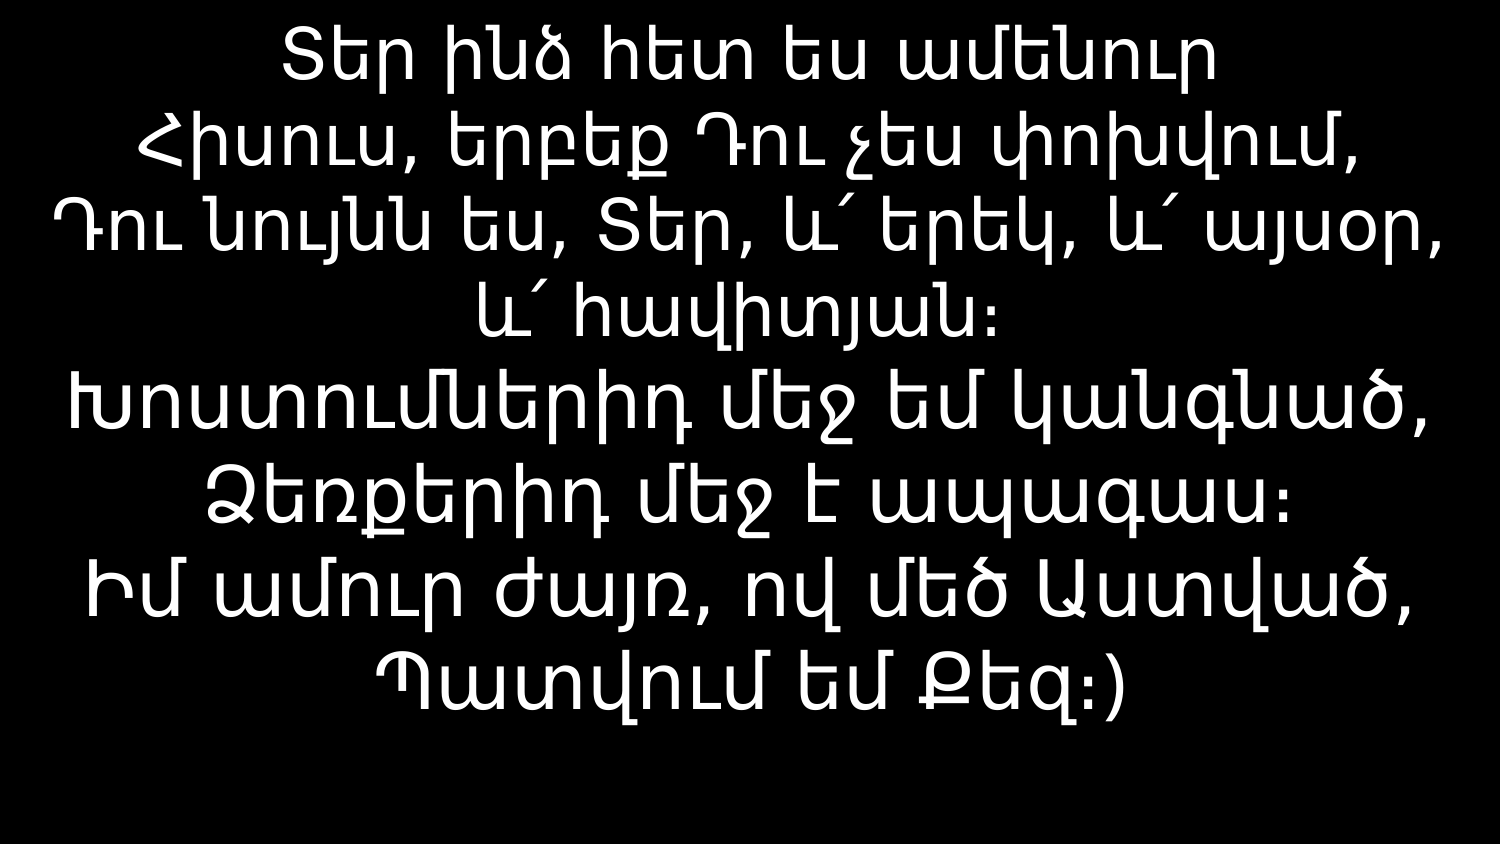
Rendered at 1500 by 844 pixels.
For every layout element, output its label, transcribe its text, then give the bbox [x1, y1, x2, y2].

title Տեր ինձ հետ ես ամենուր Հիսուս, երբեք Դու չես փոխվում, Դու նույնն ես, Տեր, և՛ երեկ, և՛ այսօր, և՛ հավիտյան։ Խոստումներիդ մեջ եմ կանգնած, Ձեռքերիդ մեջ է ապագաս։ Իմ ամուր ժայռ, ով մեծ Աստված, Պատվում եմ Քեզ։) [0, 0, 1500, 844]
